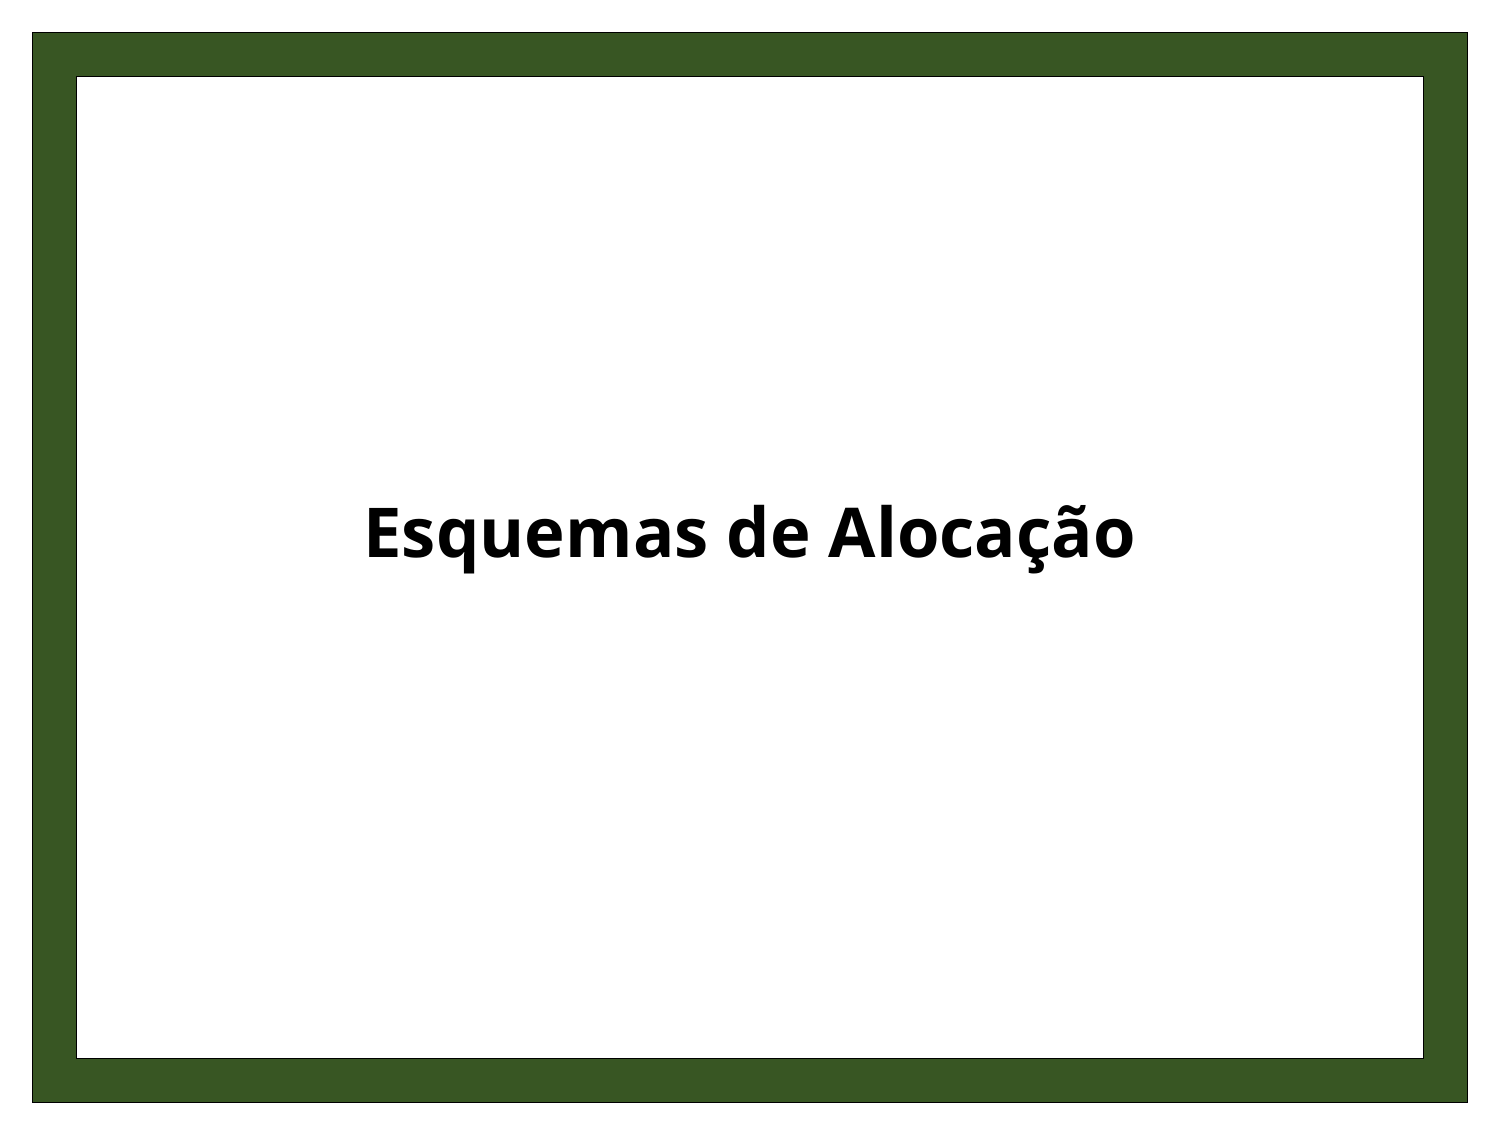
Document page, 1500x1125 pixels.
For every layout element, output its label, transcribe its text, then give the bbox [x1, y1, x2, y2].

title Esquemas de Alocação [103, 456, 1397, 614]
